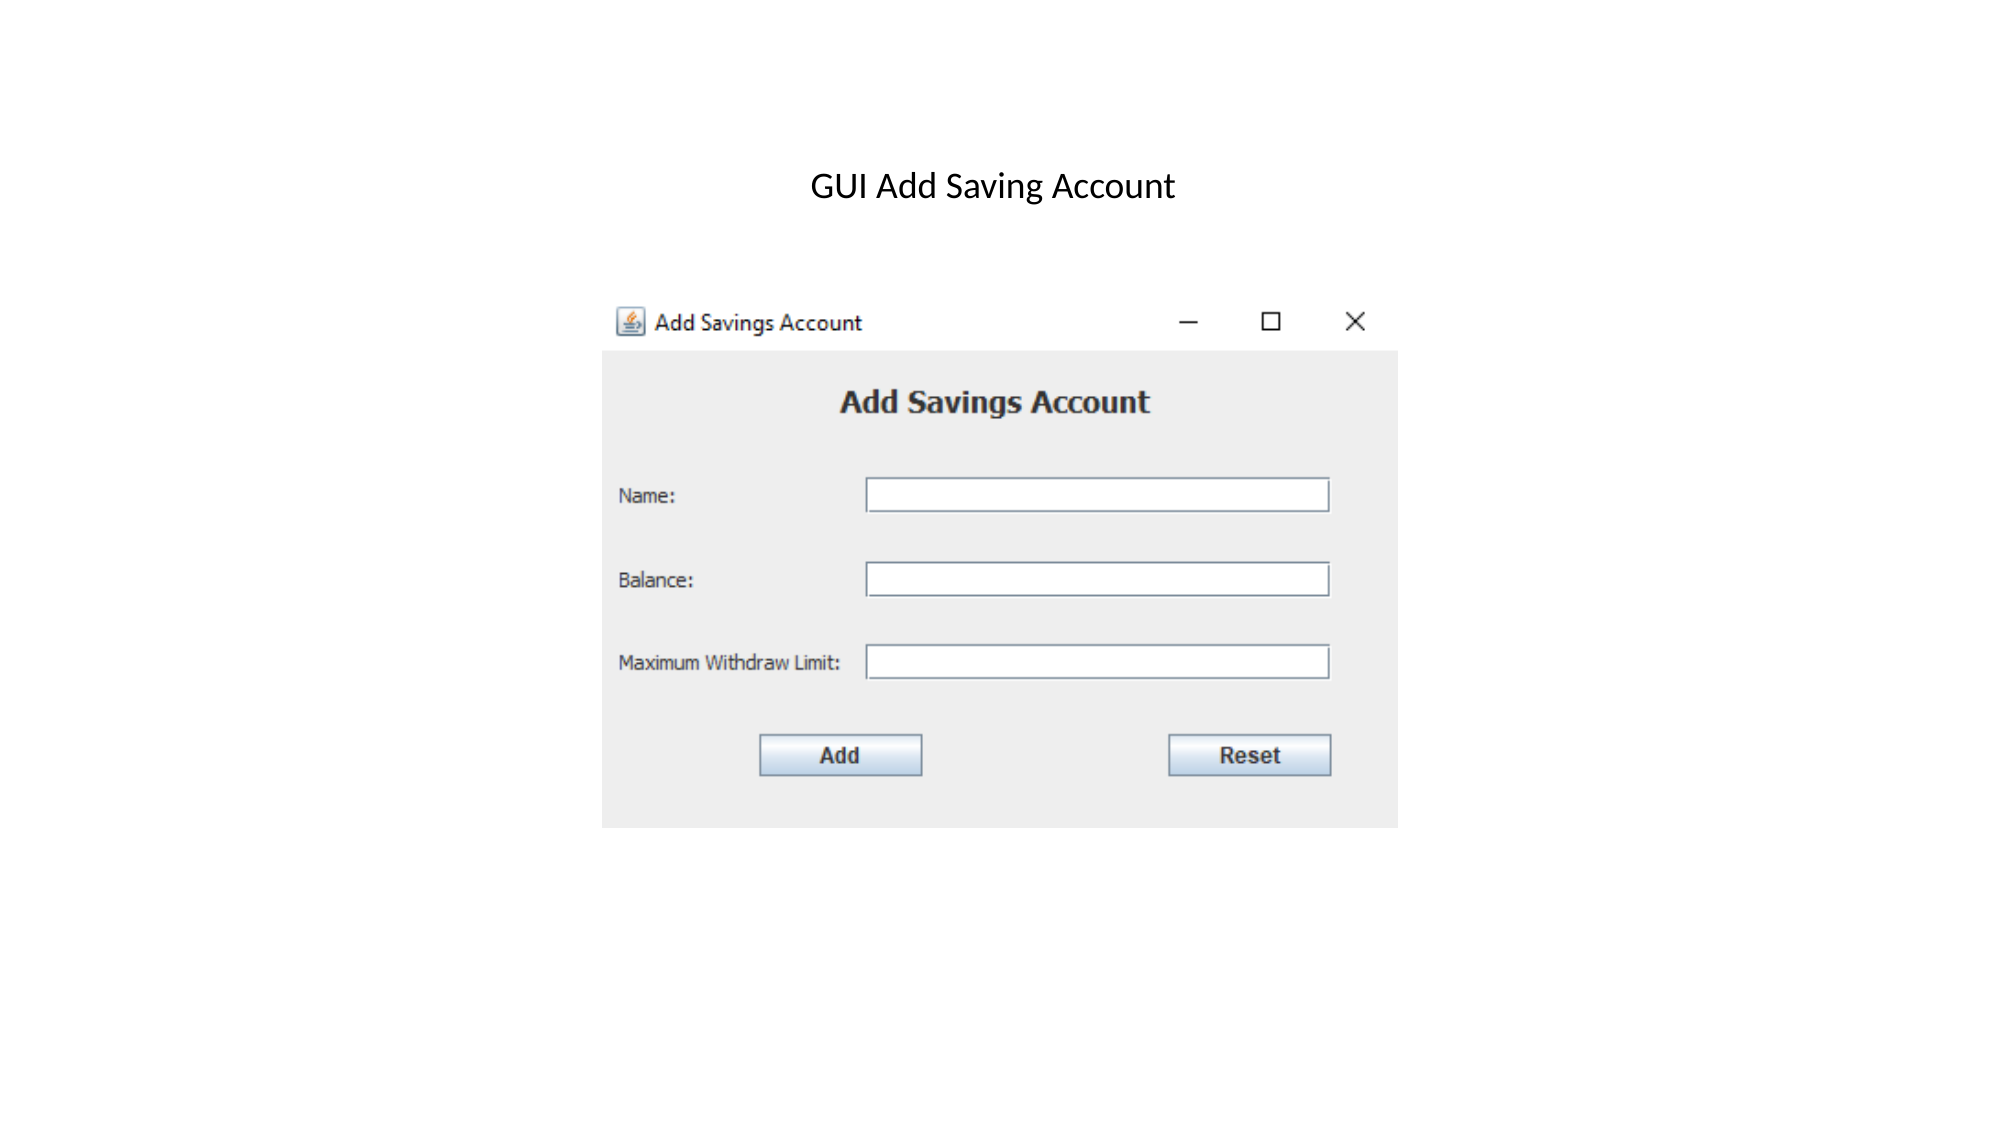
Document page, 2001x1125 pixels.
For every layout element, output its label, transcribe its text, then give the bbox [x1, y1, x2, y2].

picture [602, 296, 1398, 829]
text_box GUI Add Saving Account [795, 154, 1205, 214]
